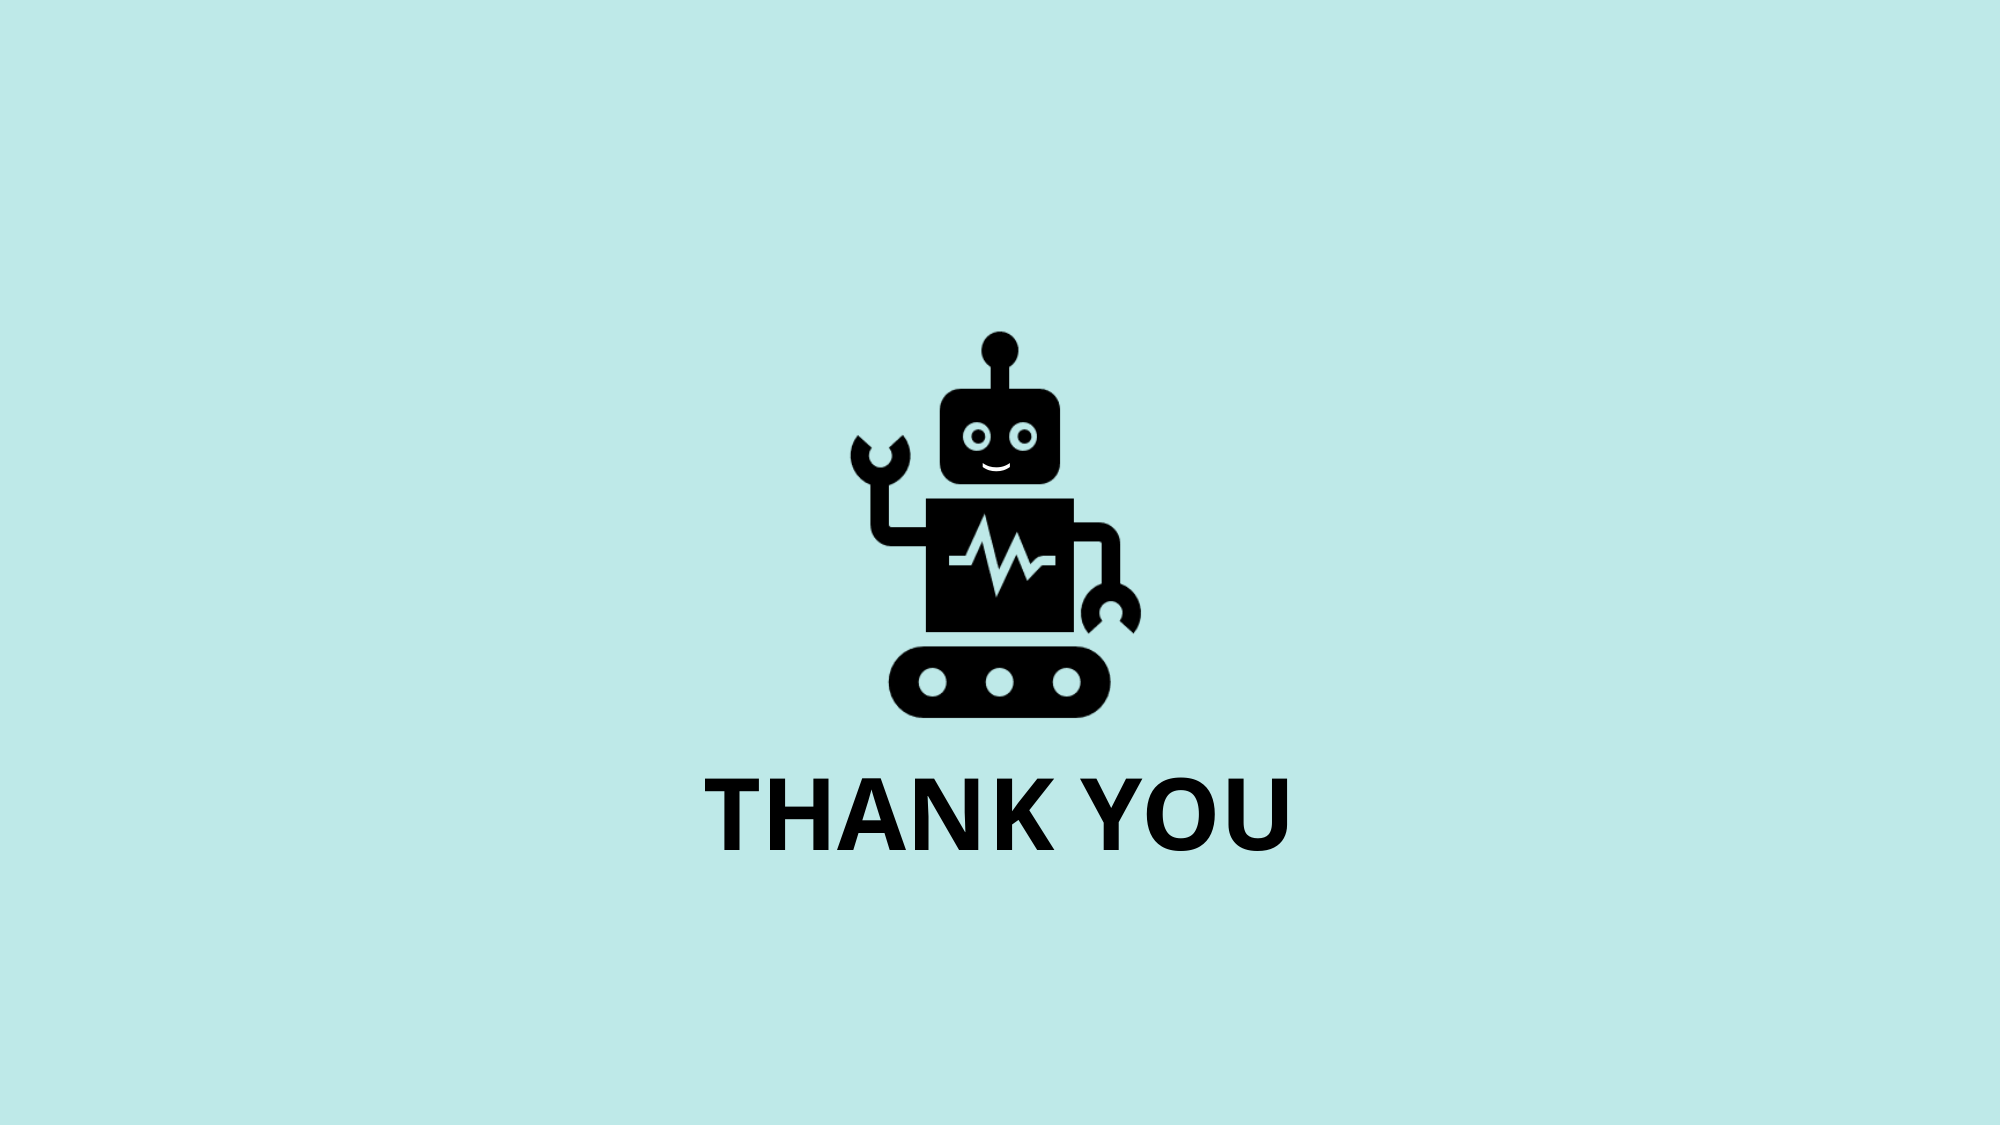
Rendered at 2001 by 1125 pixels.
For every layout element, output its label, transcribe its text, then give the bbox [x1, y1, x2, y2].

title THANK YOU [137, 709, 1863, 927]
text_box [778, 303, 1222, 761]
